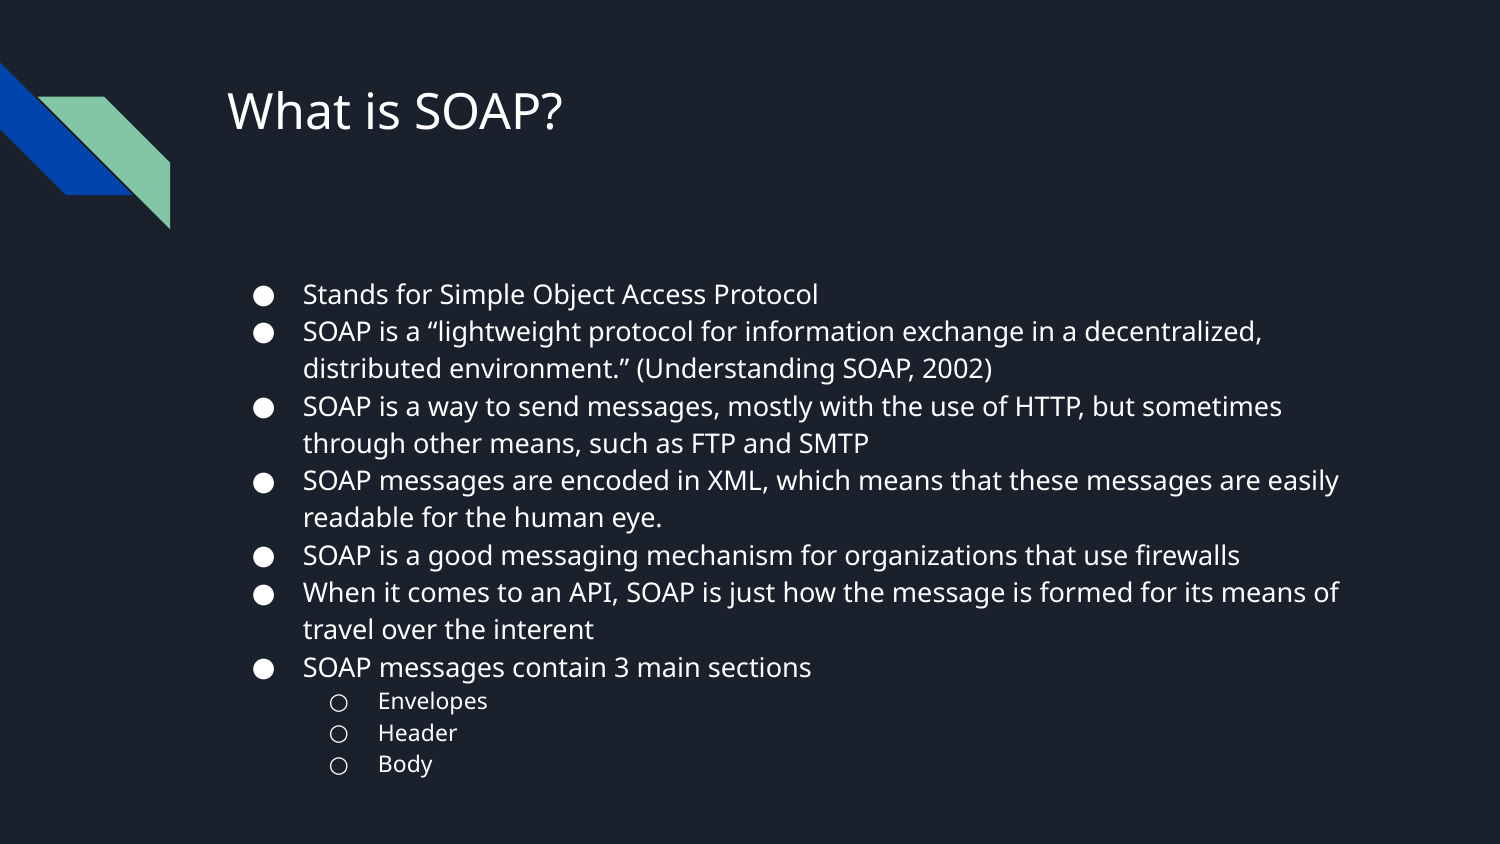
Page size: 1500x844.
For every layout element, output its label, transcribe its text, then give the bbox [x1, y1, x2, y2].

title What is SOAP? [212, 64, 1368, 215]
list Stands for Simple Object Access Protocol SOAP is a “lightweight protocol for information exchange in a decentralized, distributed environment.” (Understanding SOAP, 2002) SOAP is a way to send messages, mostly with the use of HTTP, but sometimes through other means, such as FTP and SMTP SOAP messages are encoded in XML, which means that these messages are easily readable for the human eye. SOAP is a good messaging mechanism for organizations that use firewalls When it comes to an API, SOAP is just how the message is formed for its means of travel over the interent SOAP messages contain 3 main sections Envelopes Header Body [212, 257, 1368, 807]
